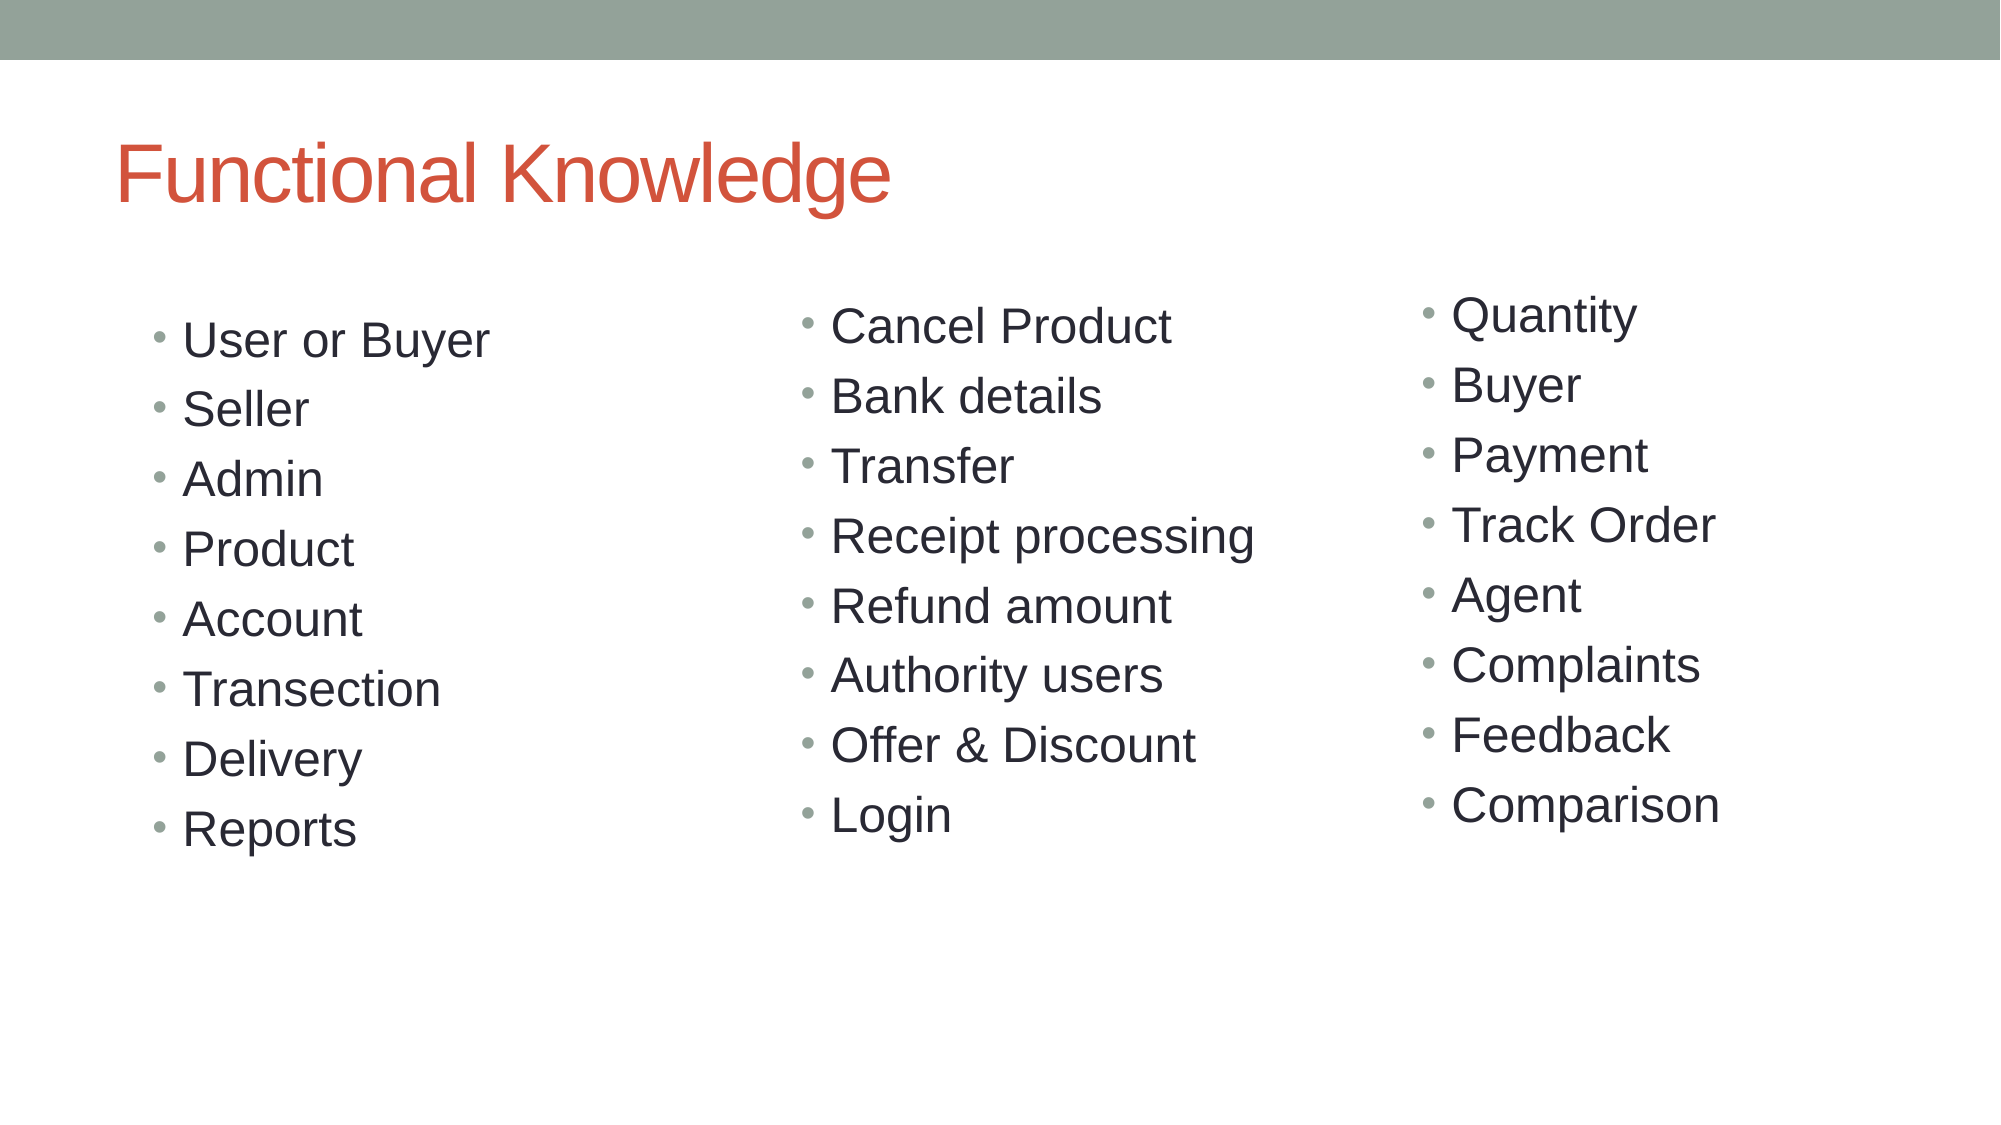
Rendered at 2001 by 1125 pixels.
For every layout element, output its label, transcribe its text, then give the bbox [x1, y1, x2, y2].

title Functional Knowledge [99, 87, 1900, 250]
text_box Cancel Product Bank details Transfer Receipt processing Refund amount Authority users Offer & Discount Login [785, 285, 1336, 1000]
text_box Quantity Buyer Payment Track Order Agent Complaints Feedback Comparison [1406, 275, 1956, 989]
list User or Buyer Seller Admin Product Account Transection Delivery Reports [137, 299, 869, 1014]
